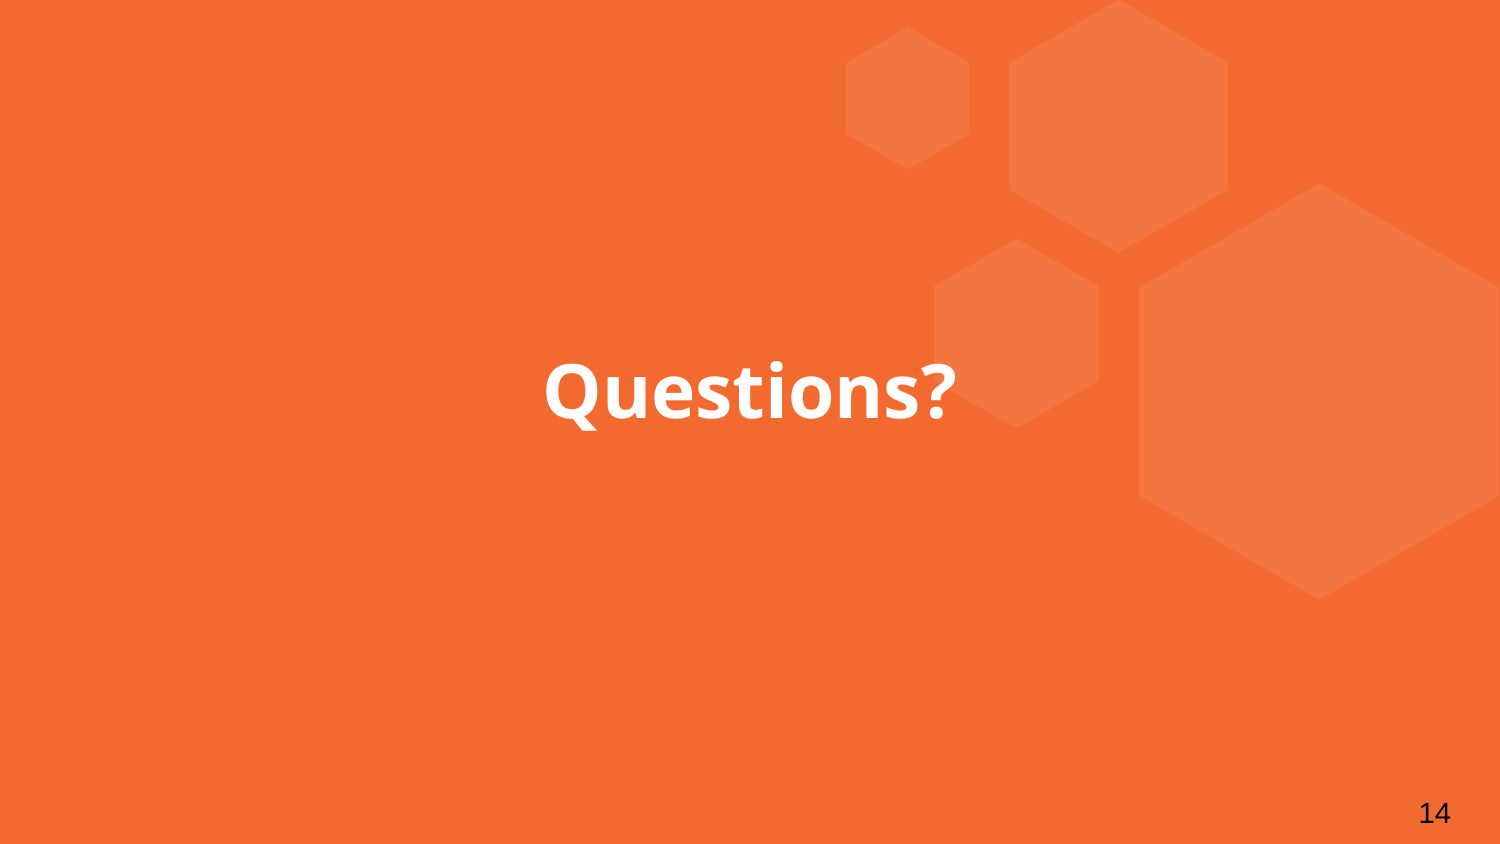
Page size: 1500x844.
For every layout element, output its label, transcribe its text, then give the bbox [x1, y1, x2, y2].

title Questions? [112, 258, 1388, 449]
slide_number 14 [1403, 779, 1494, 844]
